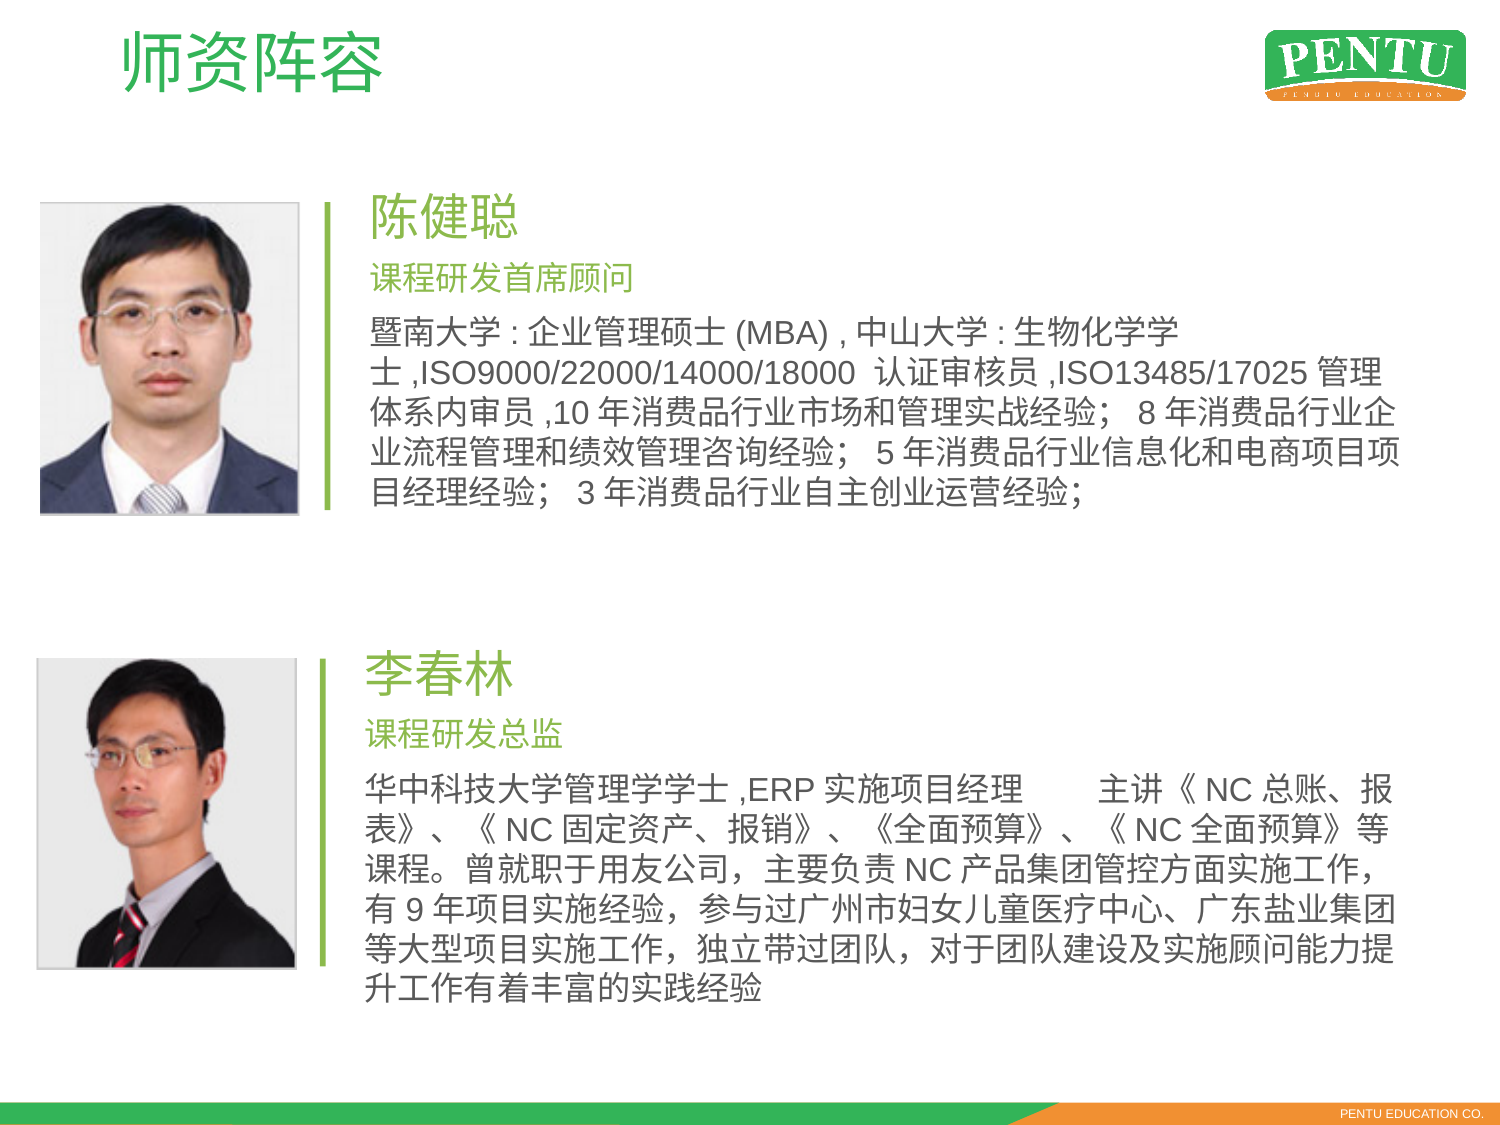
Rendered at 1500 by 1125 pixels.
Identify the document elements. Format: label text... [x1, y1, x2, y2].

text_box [40, 178, 1424, 522]
title 师资阵容 [103, 25, 1220, 107]
text_box [511, 30, 1474, 169]
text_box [35, 634, 1431, 1019]
